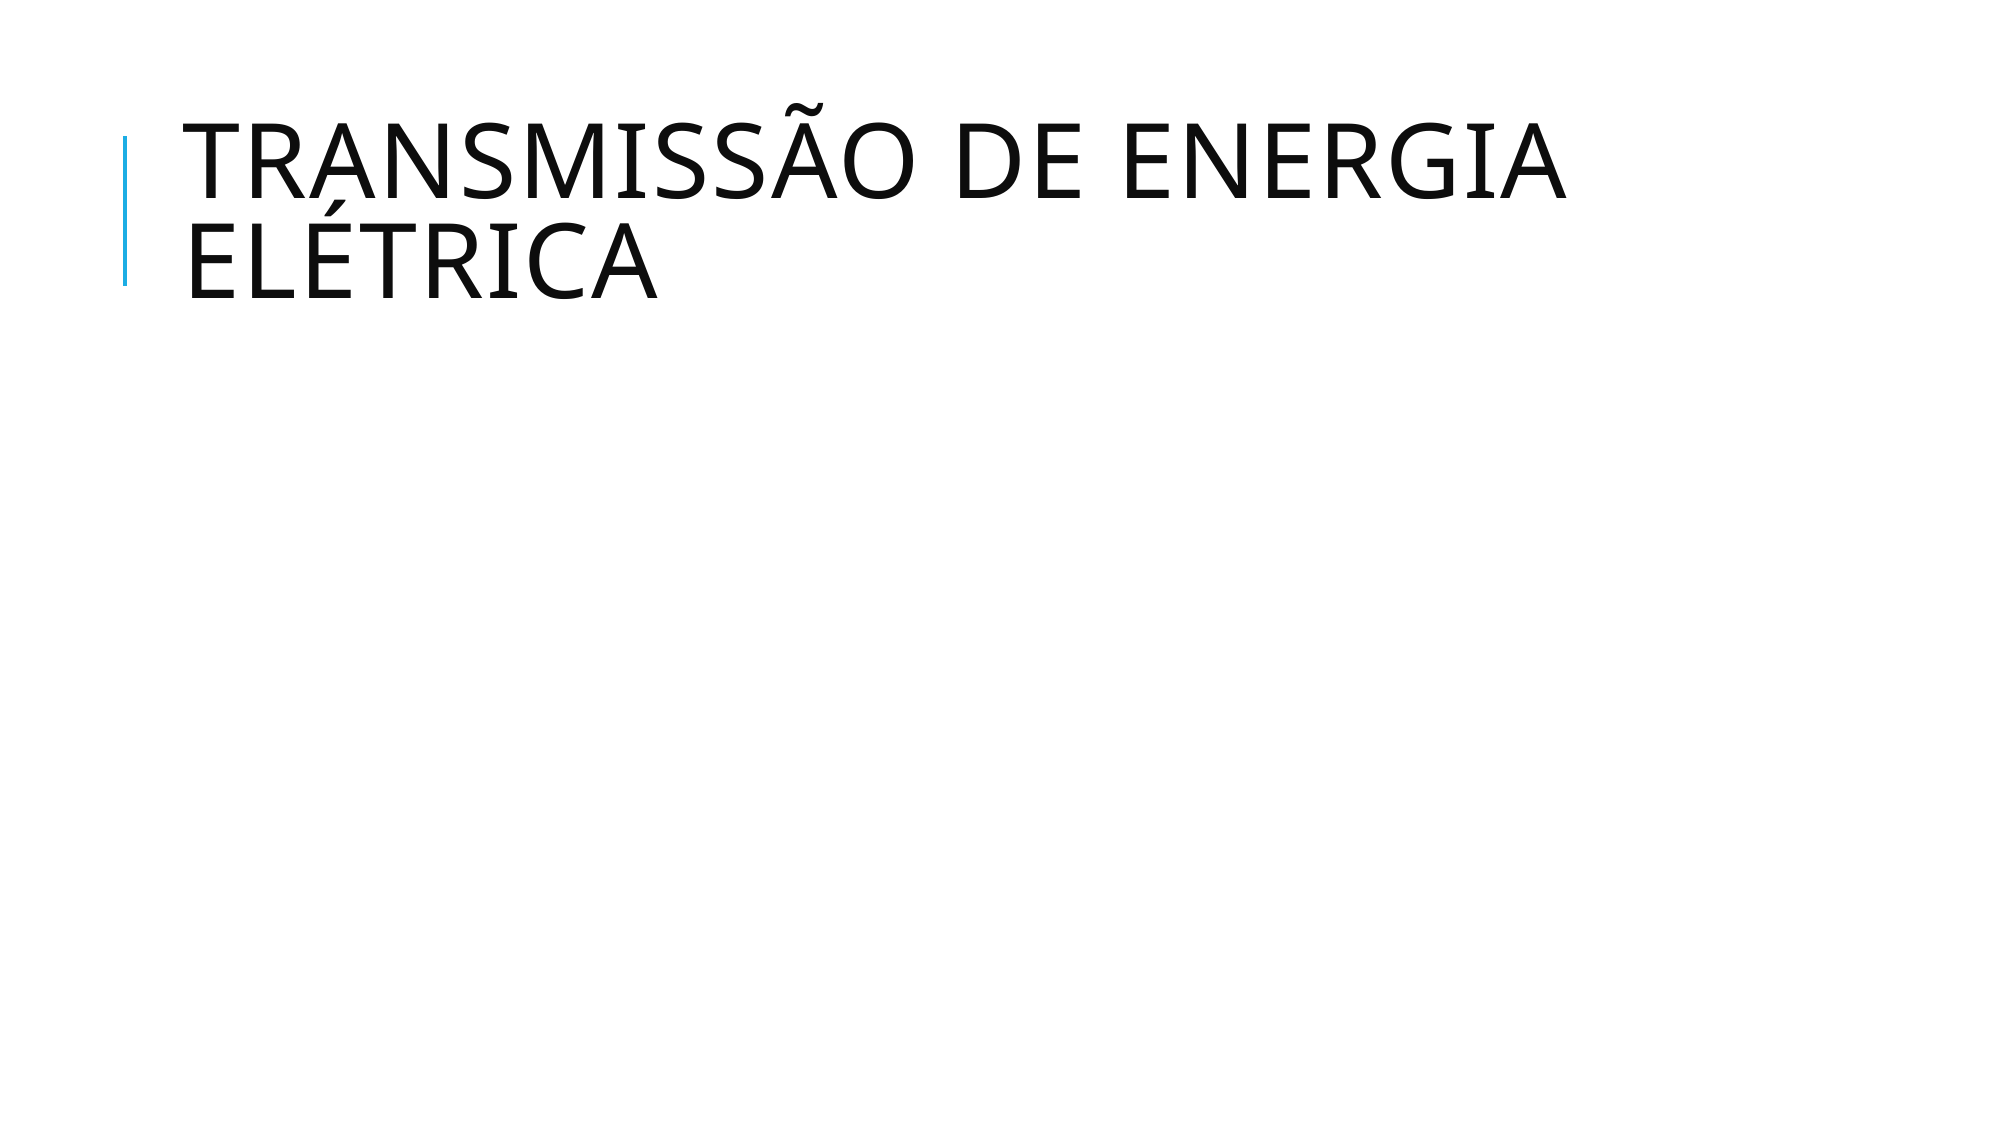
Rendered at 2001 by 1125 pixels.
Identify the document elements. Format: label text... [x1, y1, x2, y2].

title Transmissão de energia elétrica [168, 96, 1763, 342]
